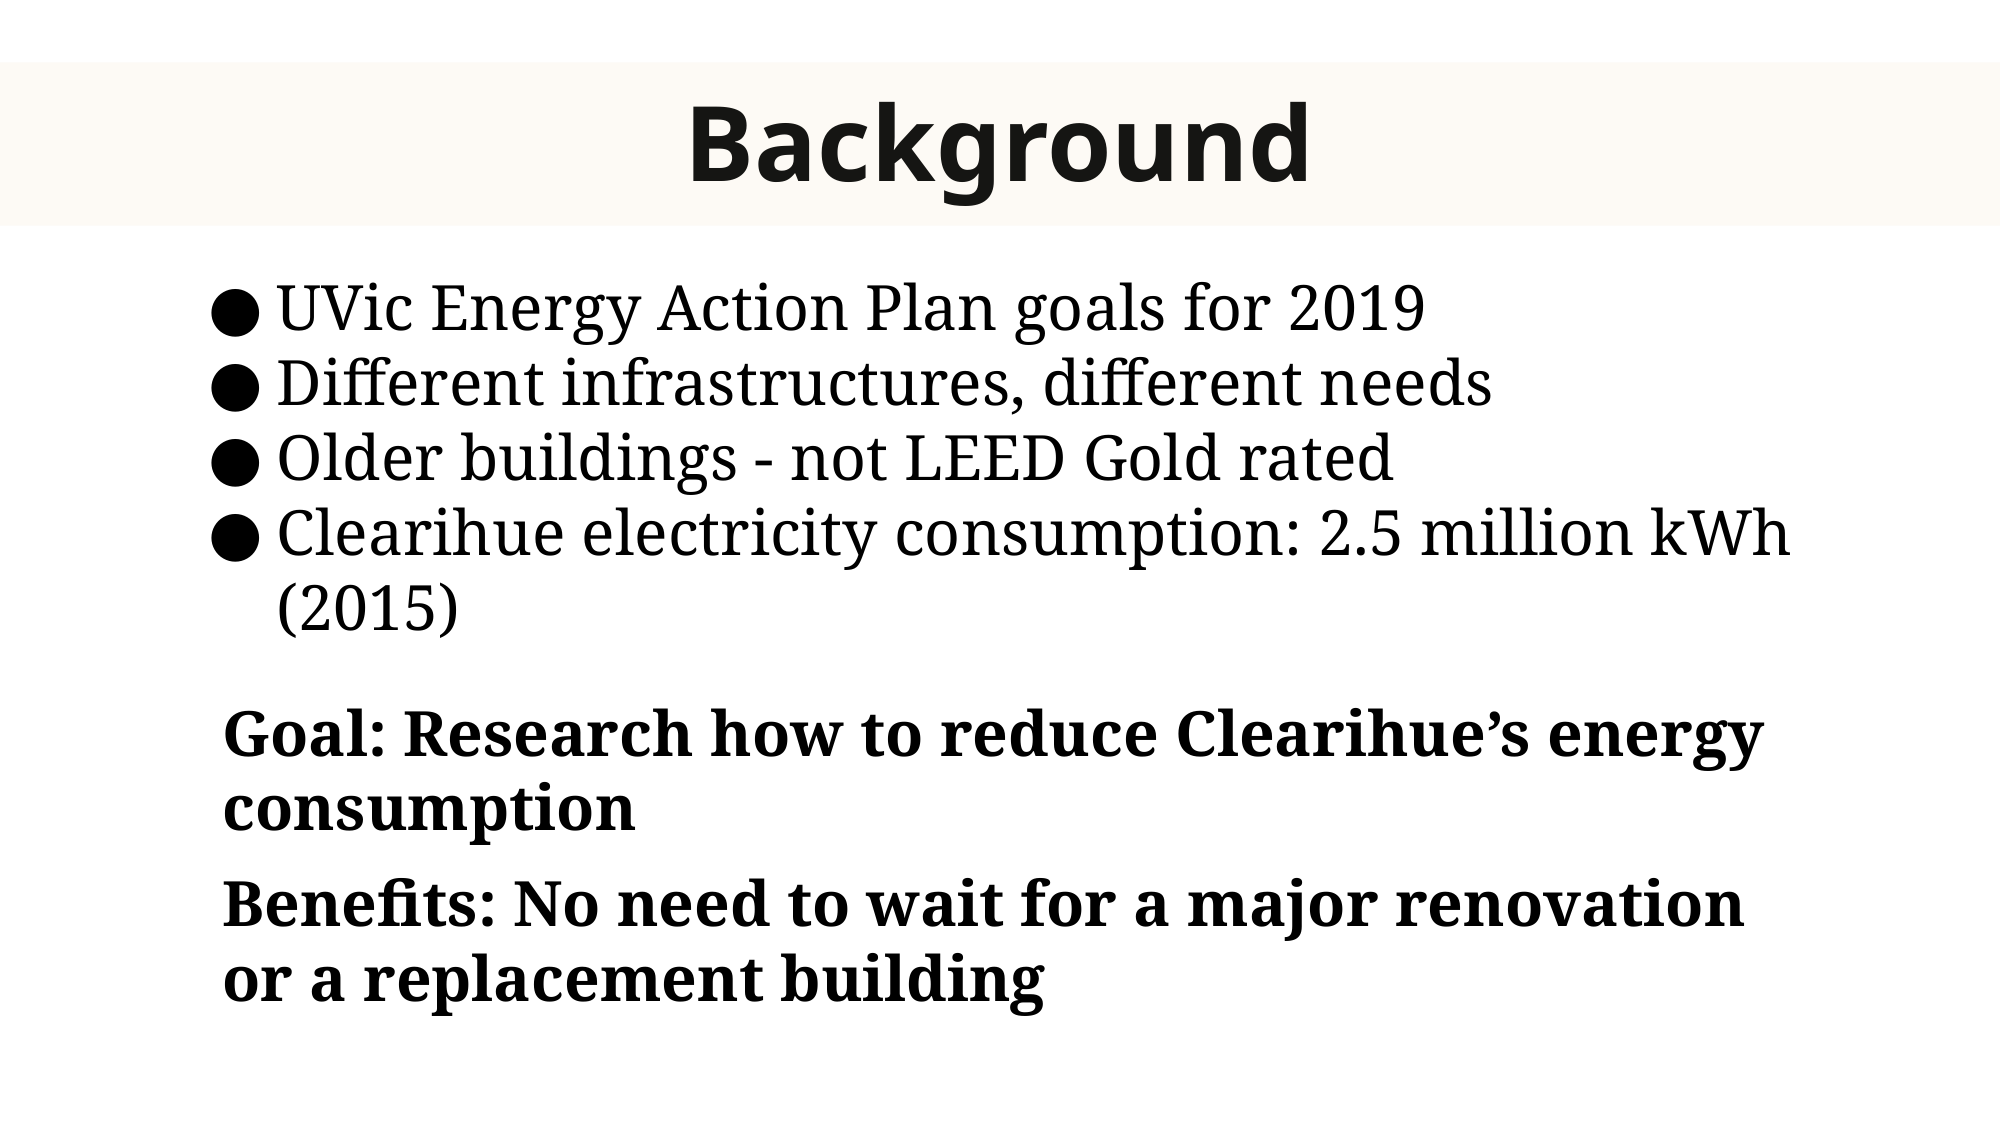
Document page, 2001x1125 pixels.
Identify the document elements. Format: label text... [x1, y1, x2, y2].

text_box Goal: Research how to reduce Clearihue’s energy consumption Benefits: No need to wait for a major renovation or a replacement building [207, 685, 1793, 1021]
text_box Background [158, 69, 1841, 211]
text_box UVic Energy Action Plan goals for 2019 Different infrastructures, different needs Older buildings - not LEED Gold rated Clearihue electricity consumption: 2.5 million kWh (2015) [186, 260, 1814, 652]
text_box [0, 62, 2000, 226]
